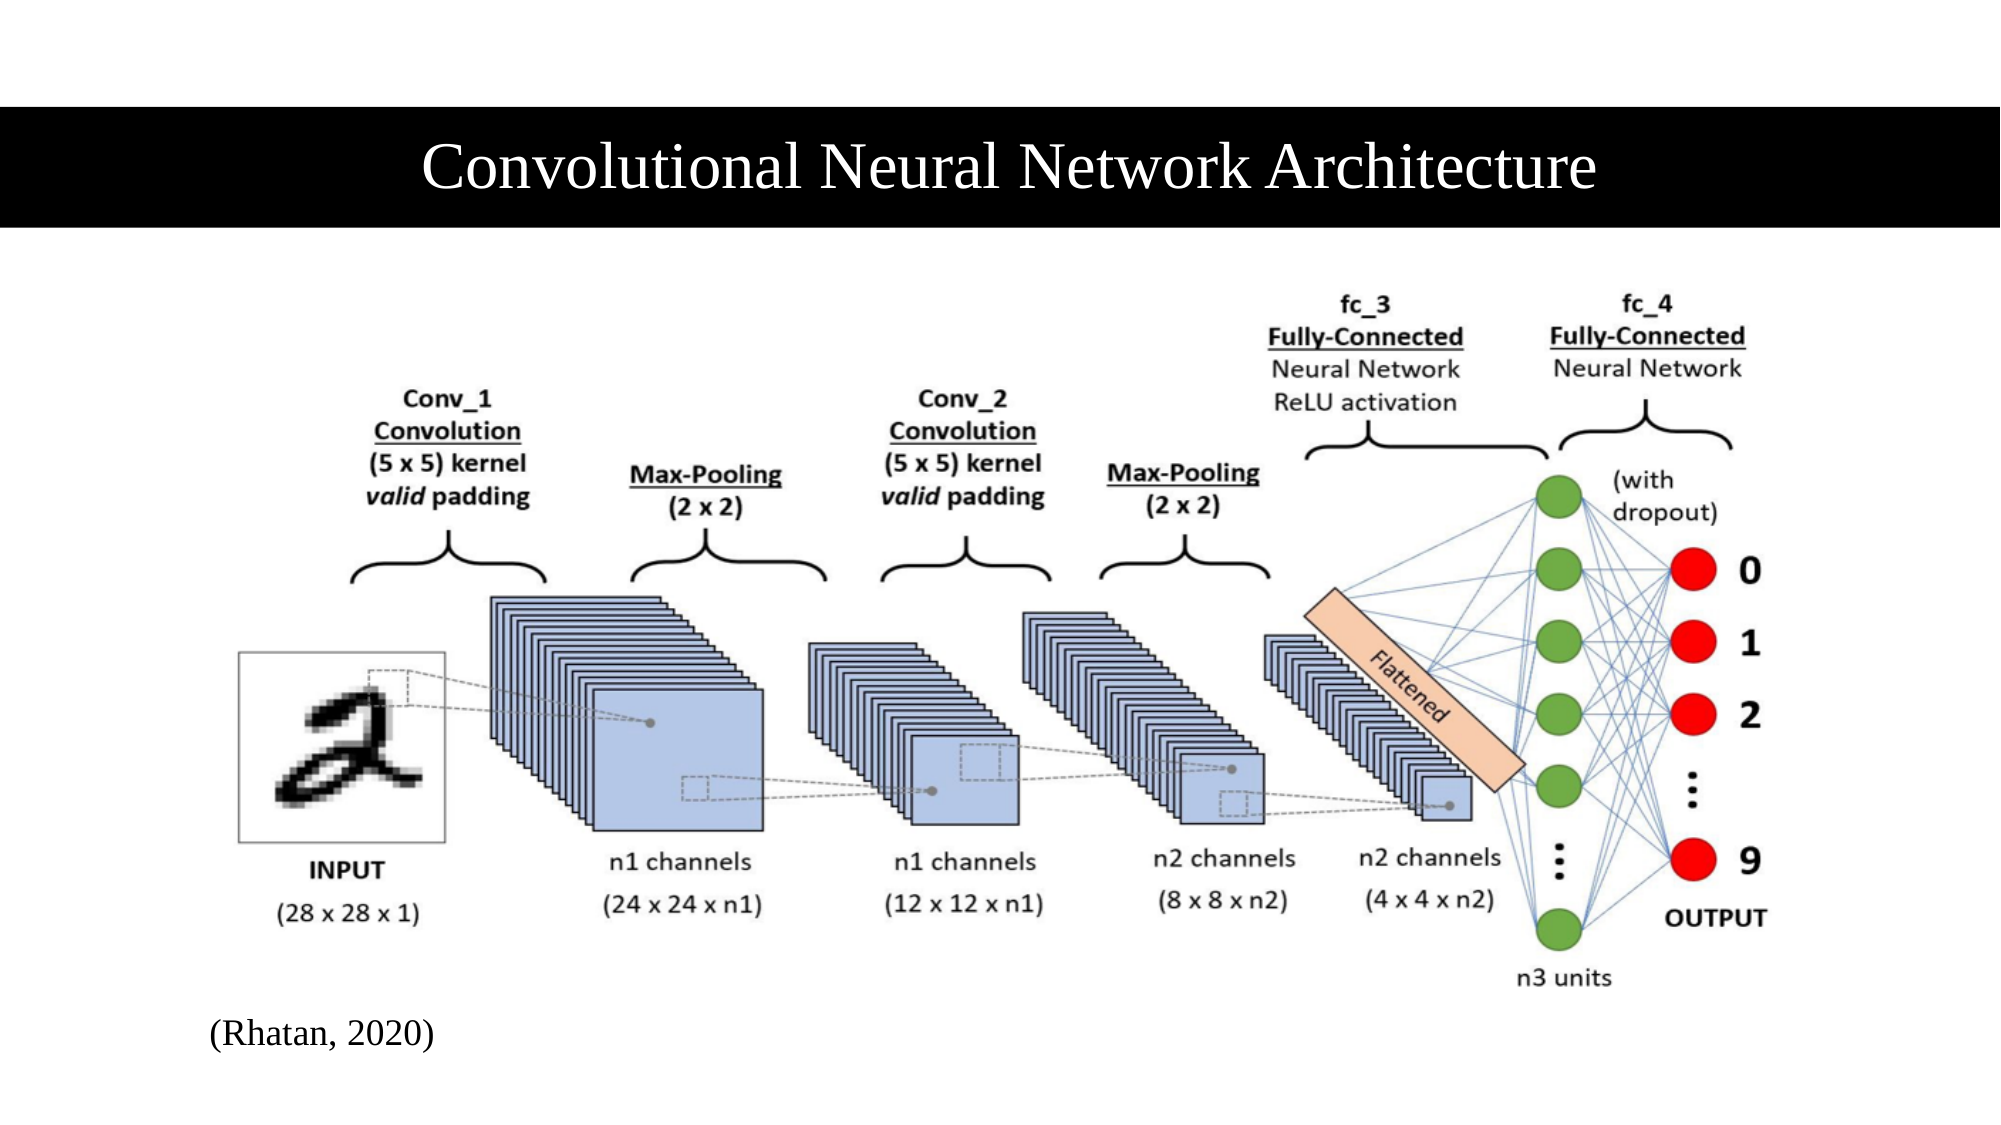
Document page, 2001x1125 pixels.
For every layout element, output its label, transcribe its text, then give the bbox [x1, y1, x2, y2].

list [194, 280, 1806, 1001]
text_box [0, 106, 2000, 229]
text_box (Rhatan, 2020) [194, 1001, 531, 1061]
title Convolutional Neural Network Architecture [91, 105, 1931, 228]
